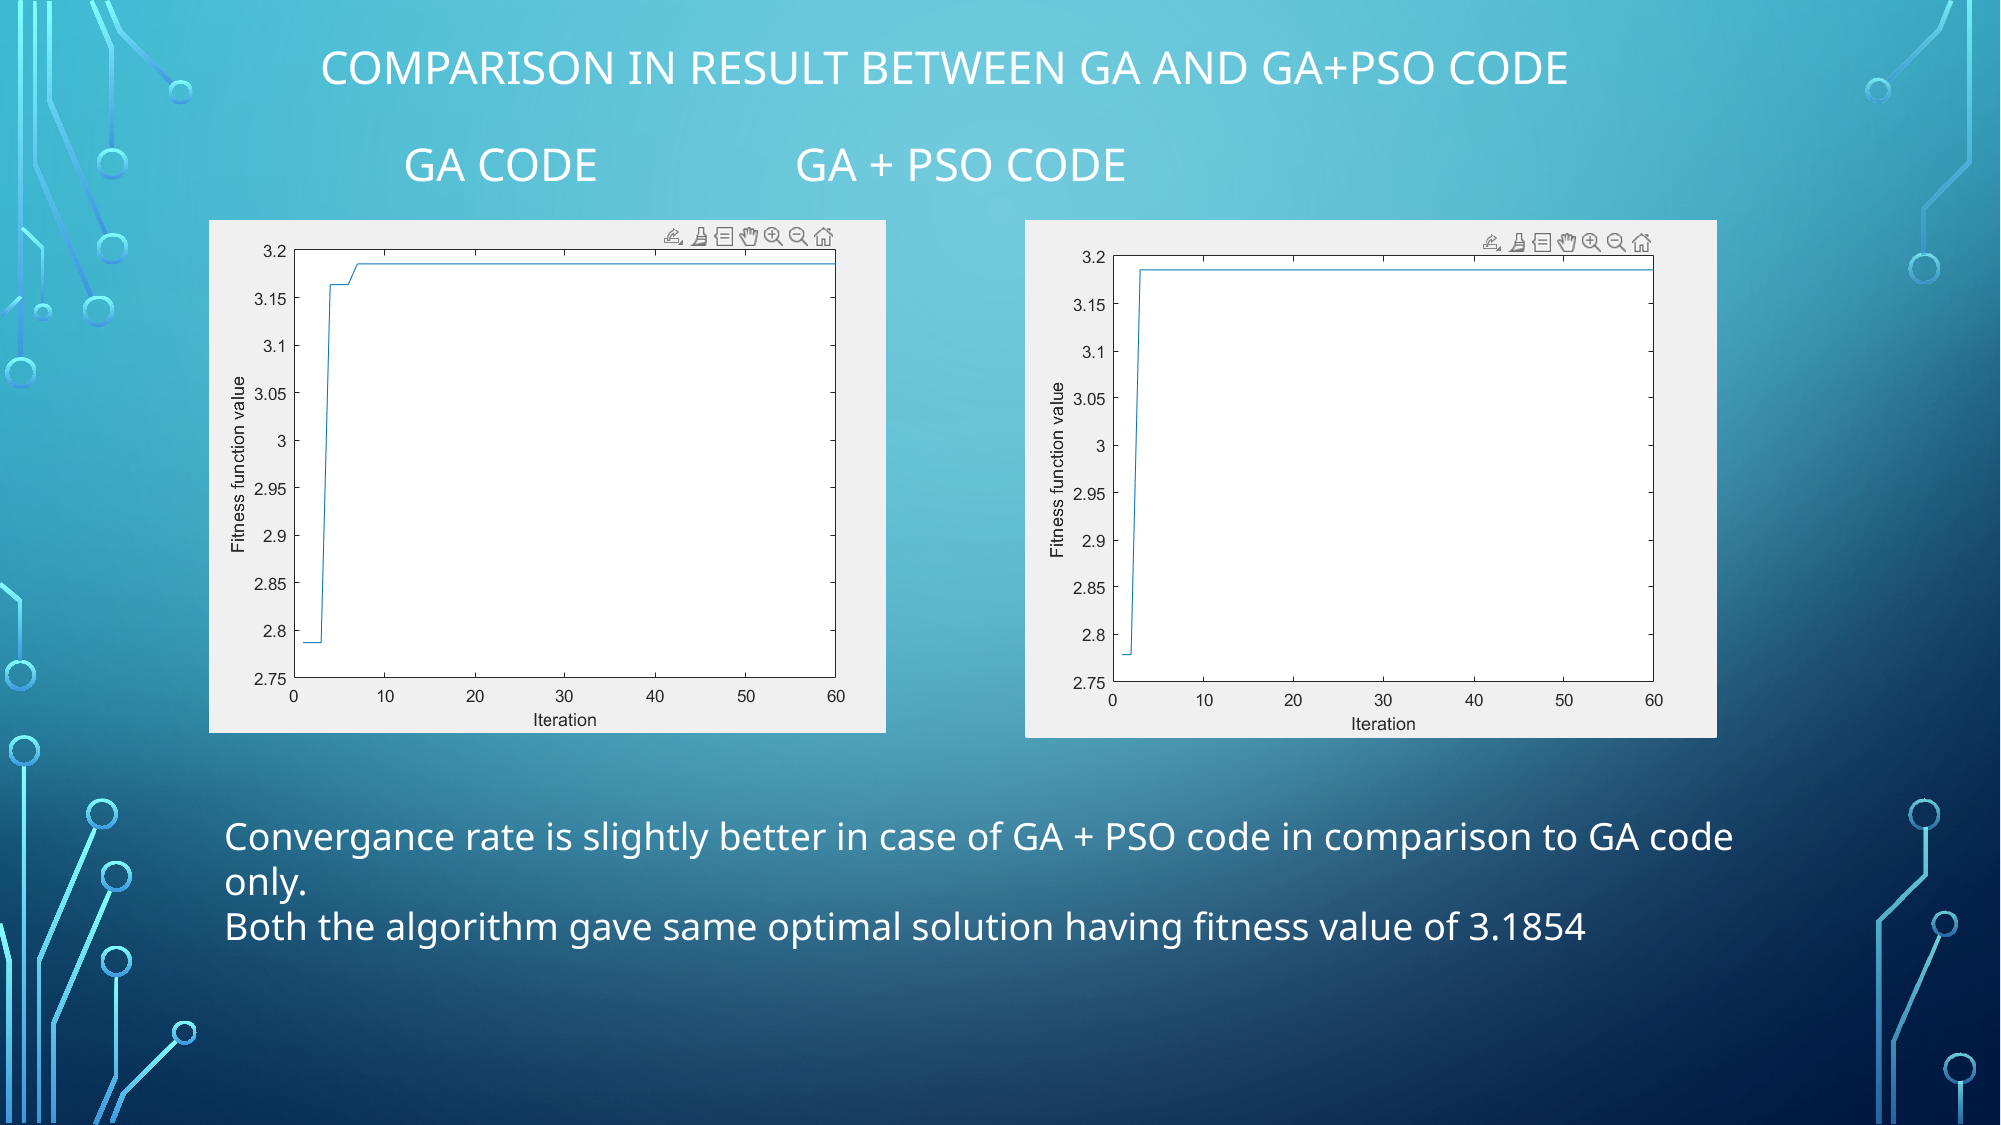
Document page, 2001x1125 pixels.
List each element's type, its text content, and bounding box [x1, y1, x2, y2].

text_box Convergance rate is slightly better in case of GA + PSO code in comparison to GA code only. Both the algorithm gave same optimal solution having fitness value of 3.1854 [209, 805, 1793, 956]
title Comparison in result between GA and Ga+PSO Code GA Code GA + PSO Code [187, 36, 1813, 200]
picture [1025, 220, 1717, 739]
picture [209, 220, 886, 733]
